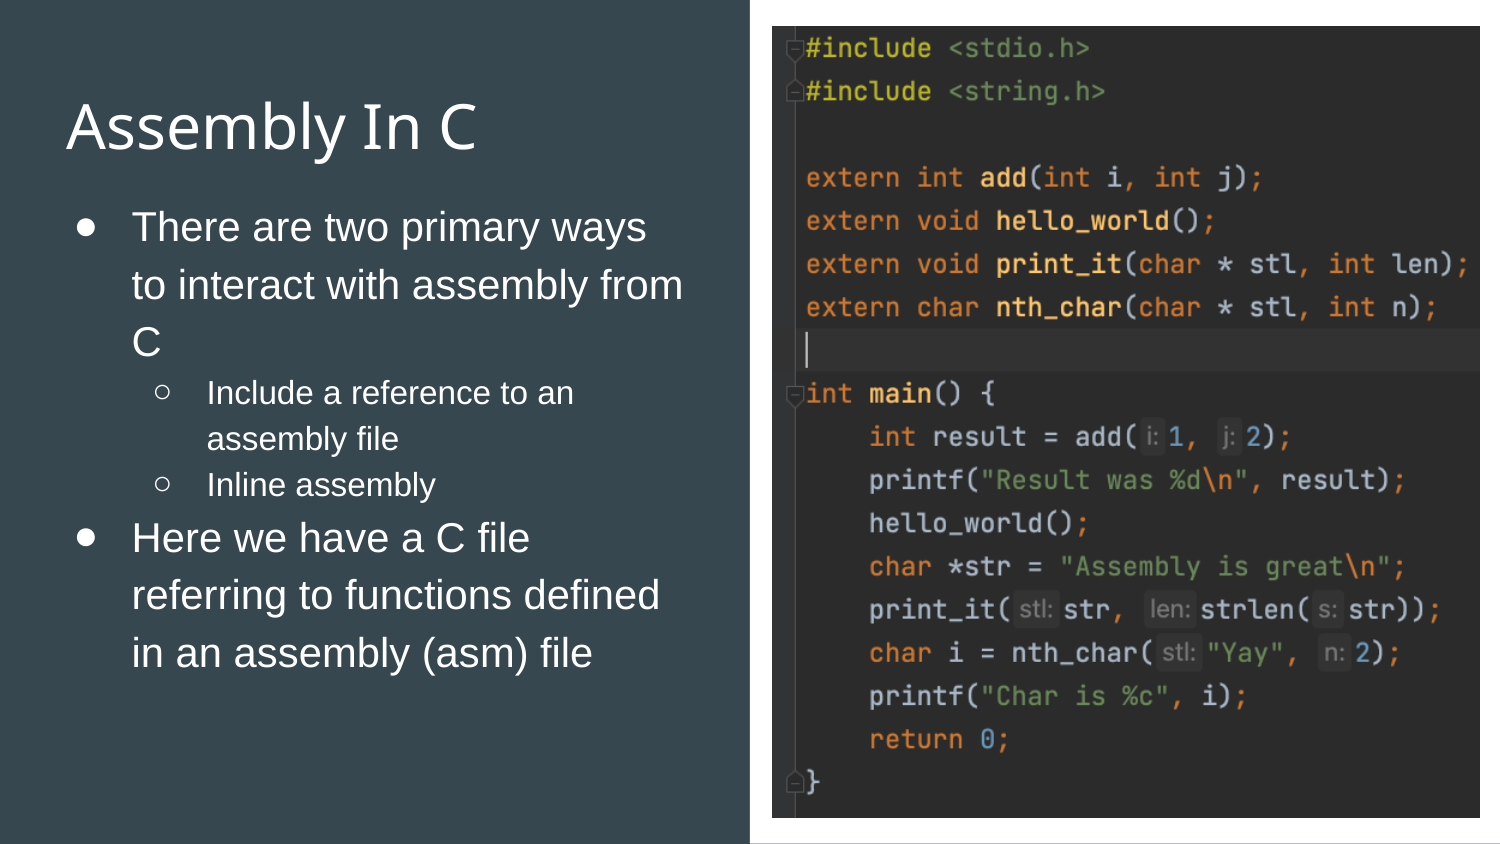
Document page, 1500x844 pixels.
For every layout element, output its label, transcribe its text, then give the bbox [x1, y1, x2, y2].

text_box Assembly In C [51, 71, 767, 178]
picture [772, 26, 1480, 818]
list There are two primary ways to interact with assembly from C Include a reference to an assembly file Inline assembly Here we have a C file referring to functions defined in an assembly (asm) file [41, 177, 707, 739]
